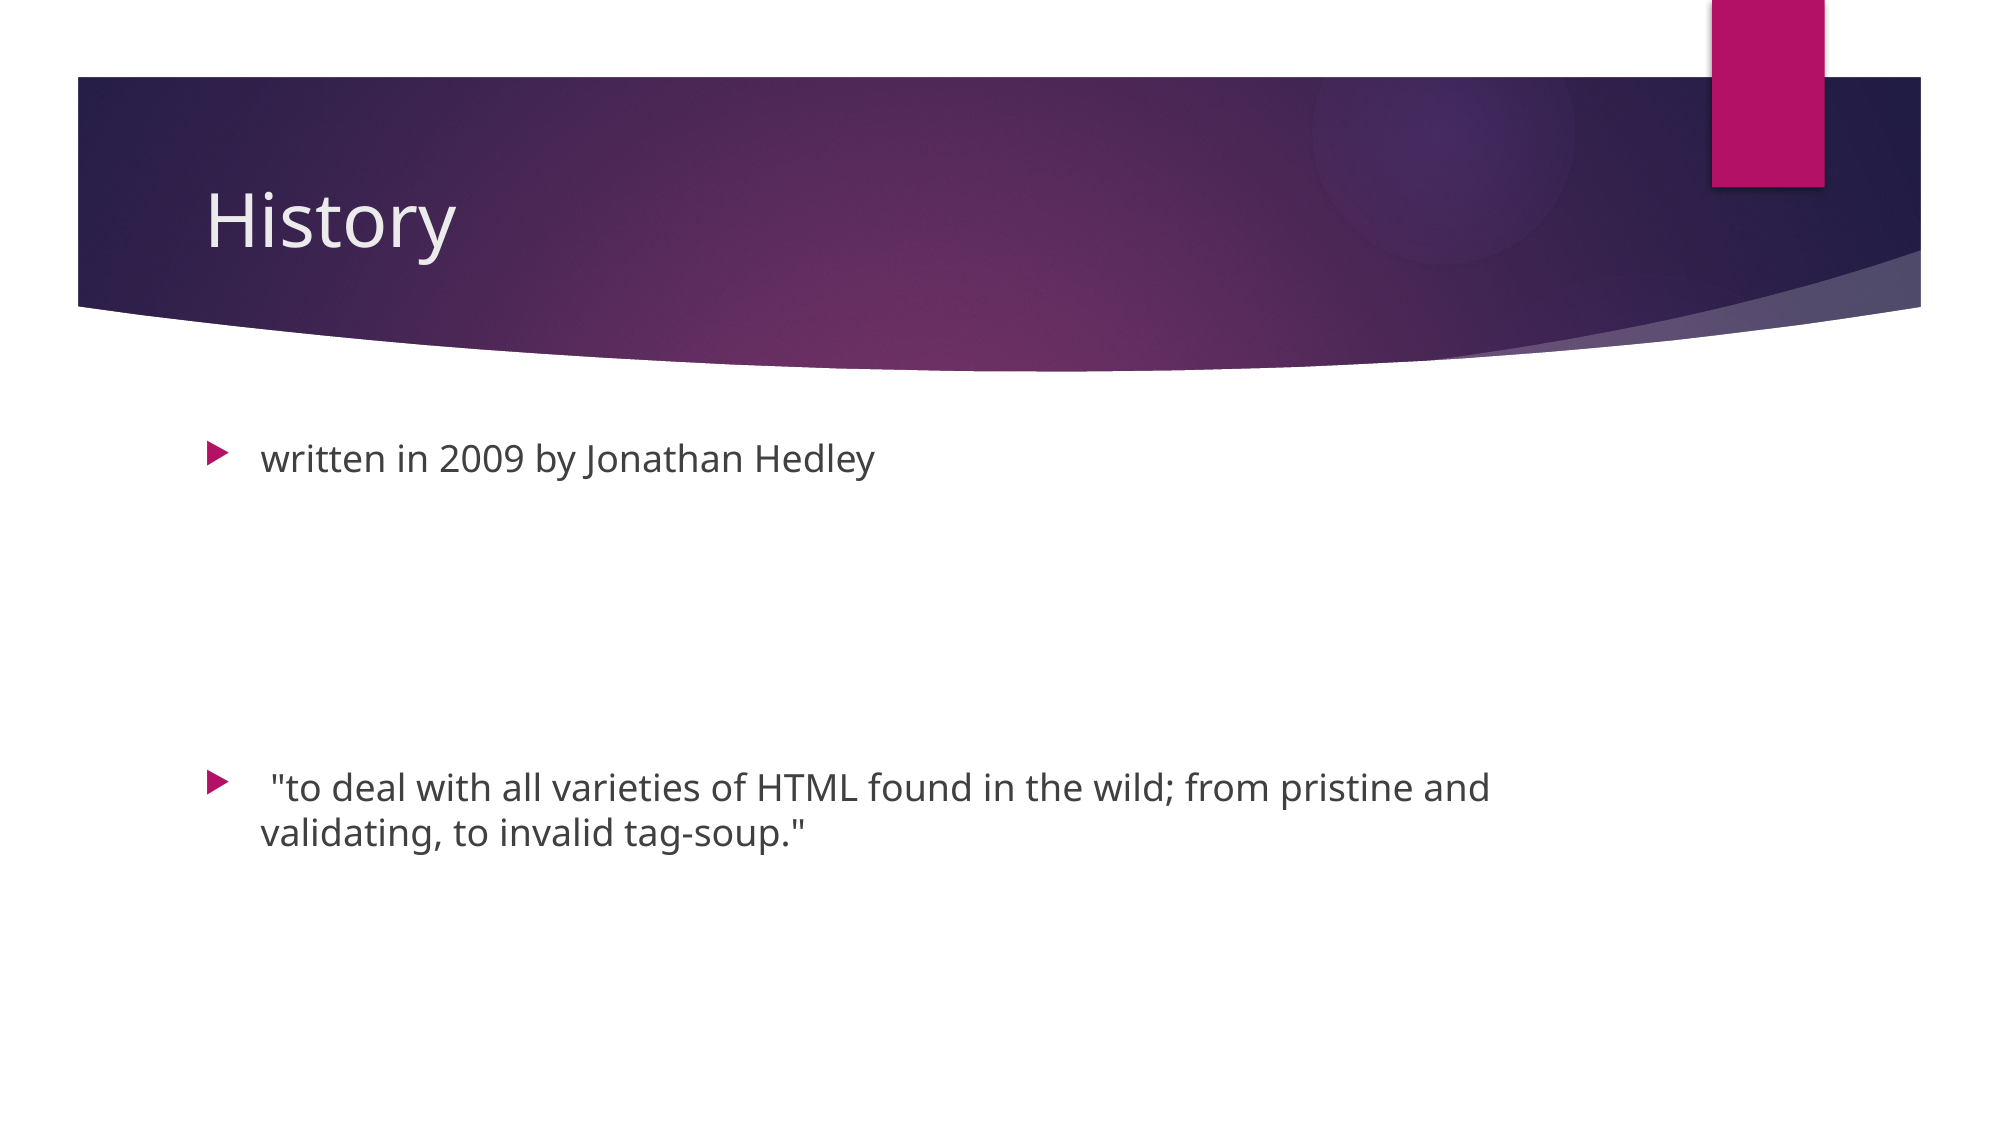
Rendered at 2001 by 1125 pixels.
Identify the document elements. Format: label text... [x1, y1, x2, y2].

list written in 2009 by Jonathan Hedley "to deal with all varieties of HTML found in the wild; from pristine and validating, to invalid tag-soup." [189, 427, 1638, 988]
title History [189, 159, 1627, 276]
